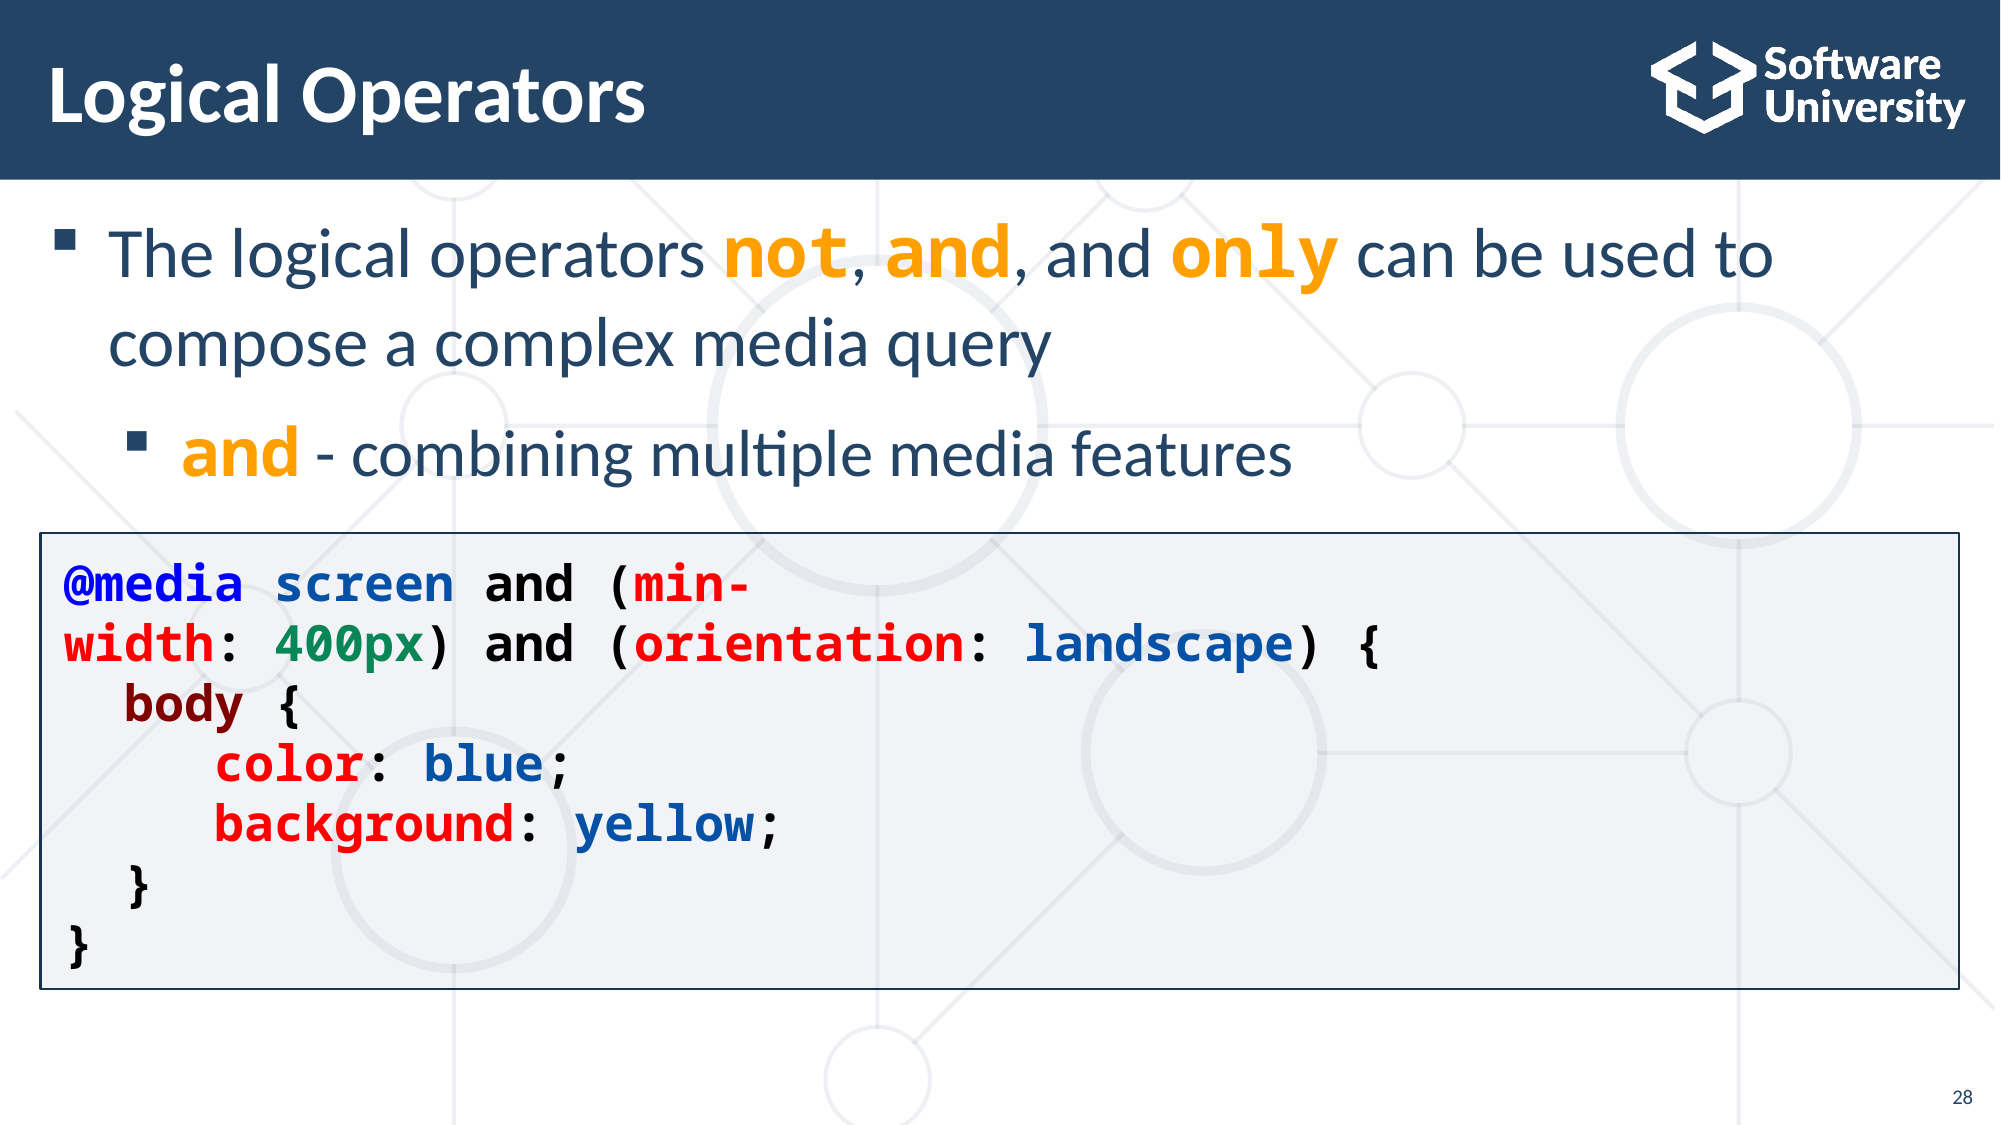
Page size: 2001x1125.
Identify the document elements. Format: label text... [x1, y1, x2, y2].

slide_number 28 [1927, 1067, 1989, 1117]
list The logical operators not, and, and only can be used to compose a complex media query and - combining multiple media features [31, 196, 1970, 1104]
text_box @media screen and (min-width: 400px) and (orientation: landscape) { body { color: blue; background: yellow; } } [40, 533, 1960, 989]
title Logical Operators [31, 16, 1625, 162]
picture [1651, 41, 1966, 134]
